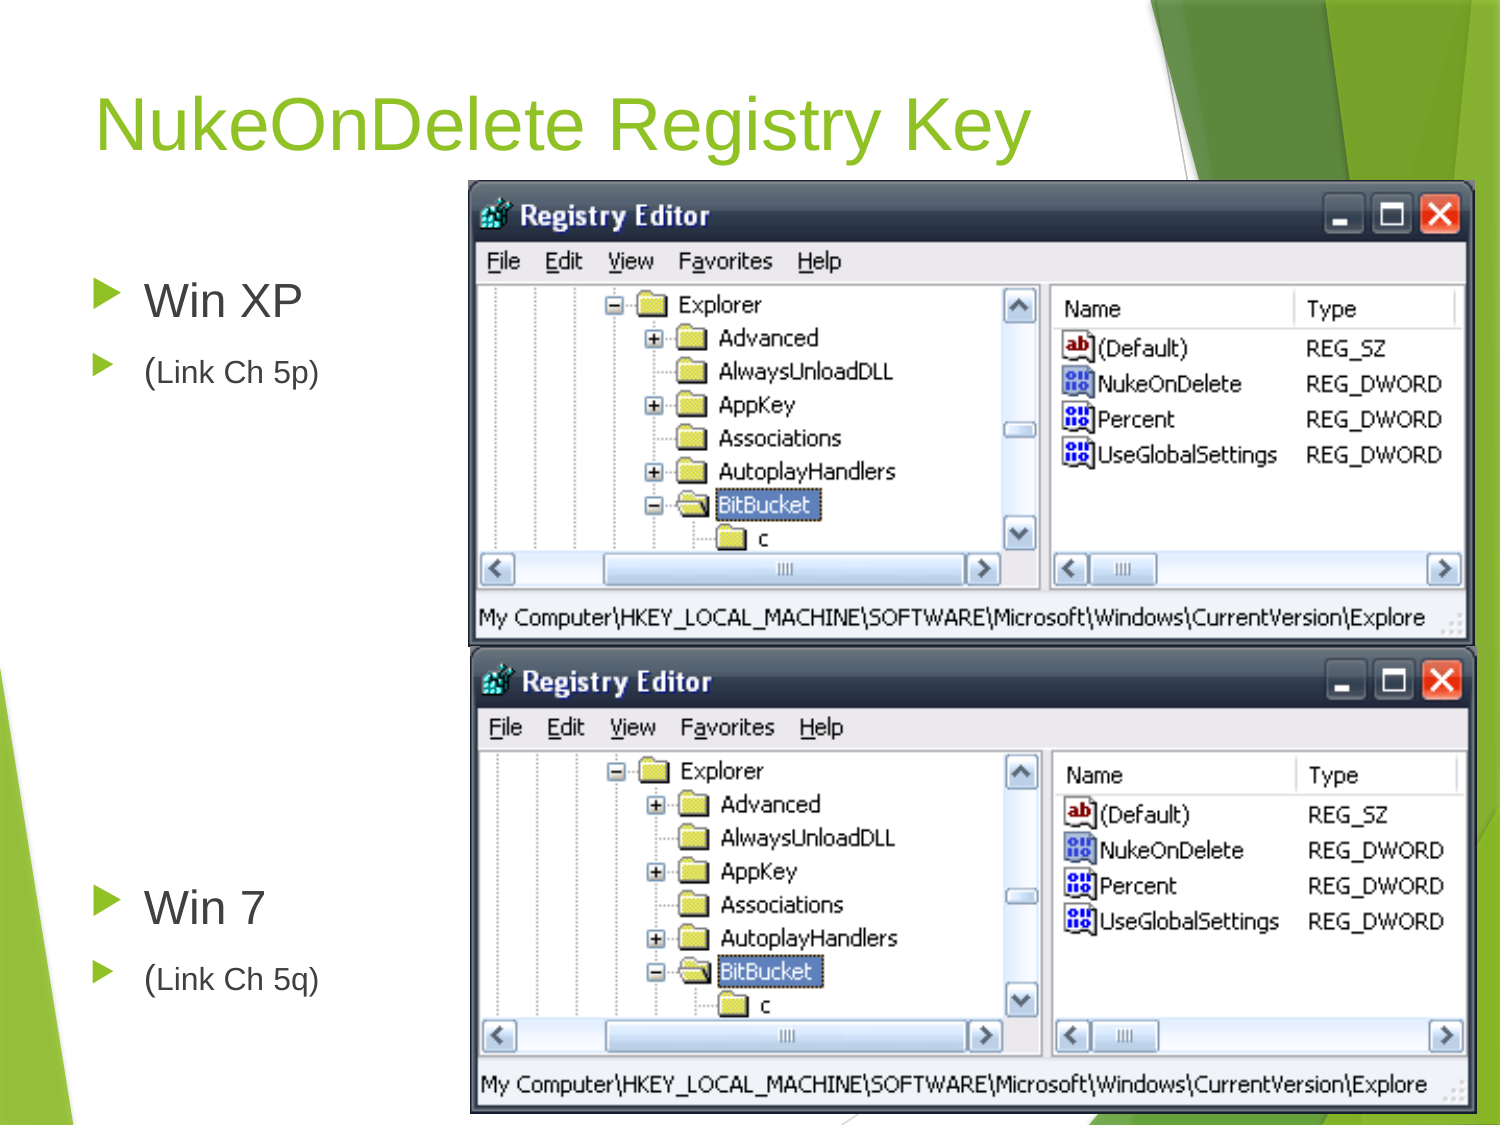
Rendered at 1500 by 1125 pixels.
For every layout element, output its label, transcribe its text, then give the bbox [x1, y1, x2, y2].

picture [467, 179, 1478, 1114]
title NukeOnDelete Registry Key [79, 77, 1089, 196]
list Win XP (Link Ch 5p) Win 7 (Link Ch 5q) [75, 262, 375, 1005]
